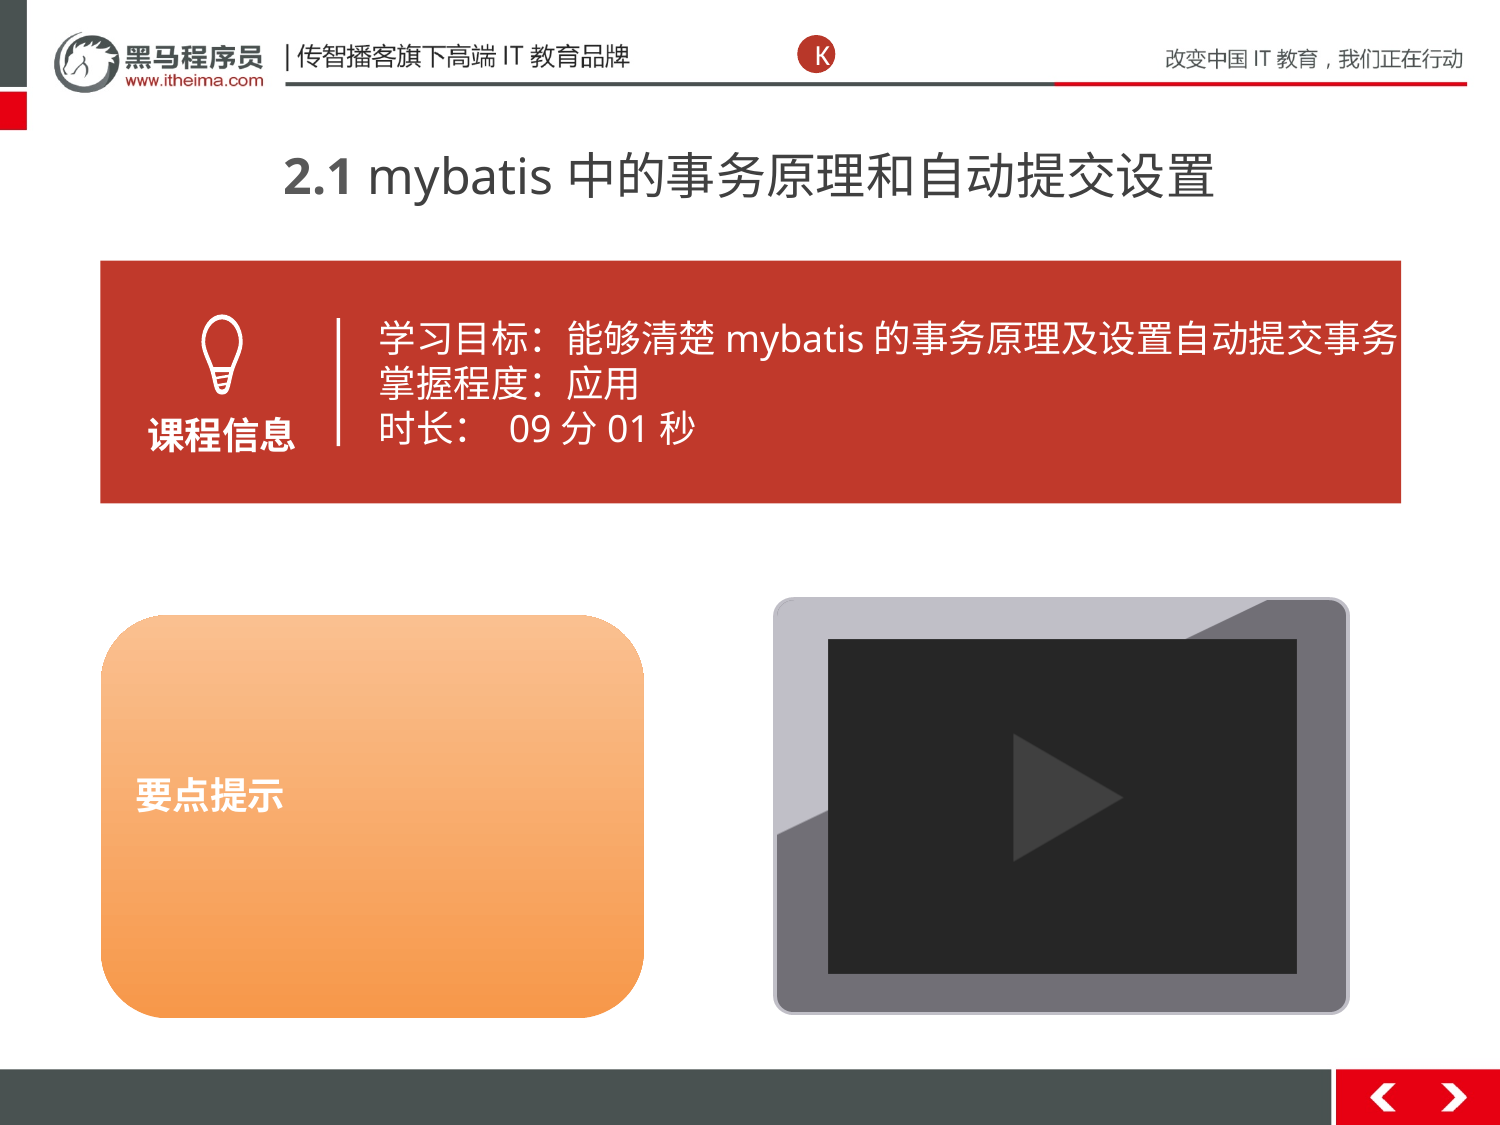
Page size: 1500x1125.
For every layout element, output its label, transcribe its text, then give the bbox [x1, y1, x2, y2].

text_box [335, 316, 342, 448]
text_box K [795, 32, 838, 76]
text_box 2.1 mybatis中的事务原理和自动提交设置 [0, 137, 1500, 209]
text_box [130, 314, 314, 466]
text_box 学习目标：能够清楚mybatis的事务原理及设置自动提交事务 掌握程度：应用 时长： 09分01秒 [363, 307, 1433, 458]
text_box [98, 258, 1403, 505]
picture [0, 0, 1500, 137]
picture [0, 209, 1500, 1125]
text_box 要点提示 [100, 615, 644, 1019]
